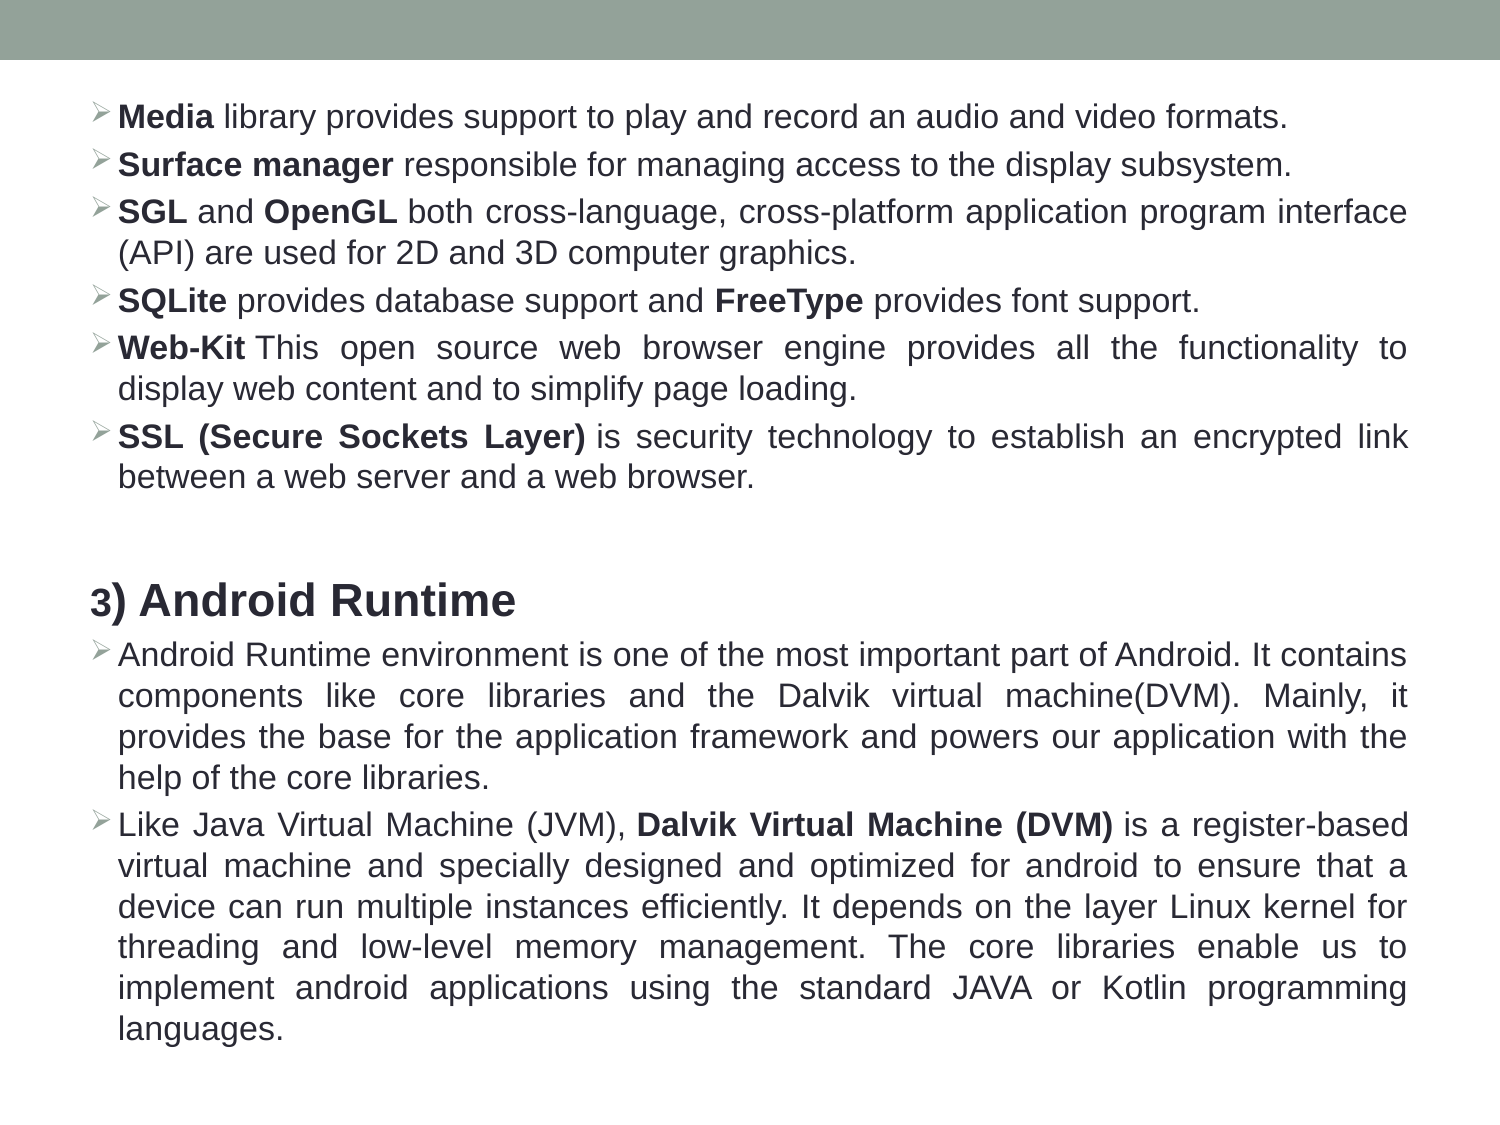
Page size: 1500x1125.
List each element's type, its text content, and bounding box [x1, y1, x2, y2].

list Media library provides support to play and record an audio and video formats. Surface manager responsible for managing access to the display subsystem. SGL and OpenGL both cross-language, cross-platform application program interface (API) are used for 2D and 3D computer graphics. SQLite provides database support and FreeType provides font support. Web-Kit This open source web browser engine provides all the functionality to display web content and to simplify page loading. SSL (Secure Sockets Layer) is security technology to establish an encrypted link between a web server and a web browser. 3) Android Runtime Android Runtime environment is one of the most important part of Android. It contains components like core libraries and the Dalvik virtual machine(DVM). Mainly, it provides the base for the application framework and powers our application with the help of the core libraries. Like Java Virtual Machine (JVM), Dalvik Virtual Machine (DVM) is a register-based virtual machine and specially designed and optimized for android to ensure that a device can run multiple instances efficiently. It depends on the layer Linux kernel for threading and low-level memory management. The core libraries enable us to implement android applications using the standard JAVA or Kotlin programming languages. [75, 87, 1425, 1063]
